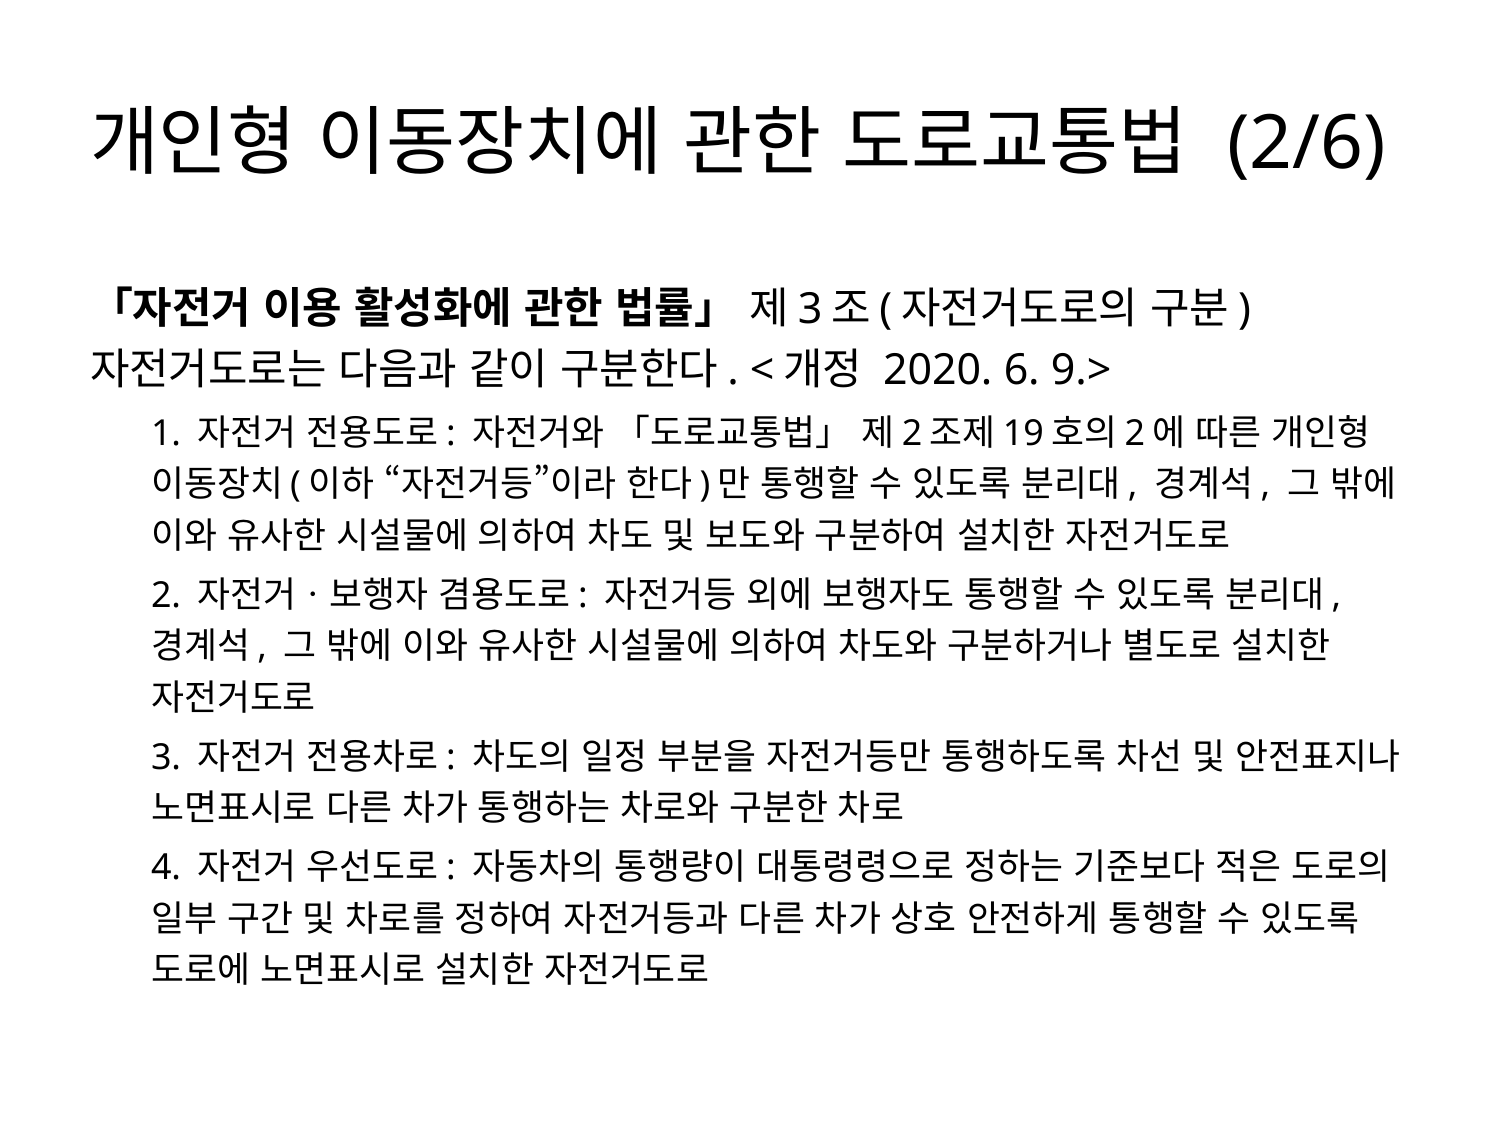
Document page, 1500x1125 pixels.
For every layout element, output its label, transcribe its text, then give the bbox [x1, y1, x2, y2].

list 「자전거 이용 활성화에 관한 법률」 제3조(자전거도로의 구분) 자전거도로는 다음과 같이 구분한다. <개정 2020. 6. 9.> 1. 자전거 전용도로: 자전거와 「도로교통법」 제2조제19호의2에 따른 개인형 이동장치(이하 “자전거등”이라 한다)만 통행할 수 있도록 분리대, 경계석, 그 밖에 이와 유사한 시설물에 의하여 차도 및 보도와 구분하여 설치한 자전거도로 2. 자전거ㆍ보행자 겸용도로: 자전거등 외에 보행자도 통행할 수 있도록 분리대, 경계석, 그 밖에 이와 유사한 시설물에 의하여 차도와 구분하거나 별도로 설치한 자전거도로 3. 자전거 전용차로: 차도의 일정 부분을 자전거등만 통행하도록 차선 및 안전표지나 노면표시로 다른 차가 통행하는 차로와 구분한 차로 4. 자전거 우선도로: 자동차의 통행량이 대통령령으로 정하는 기준보다 적은 도로의 일부 구간 및 차로를 정하여 자전거등과 다른 차가 상호 안전하게 통행할 수 있도록 도로에 노면표시로 설치한 자전거도로 [75, 262, 1425, 1005]
title 개인형 이동장치에 관한 도로교통법 (2/6) [75, 45, 1425, 233]
